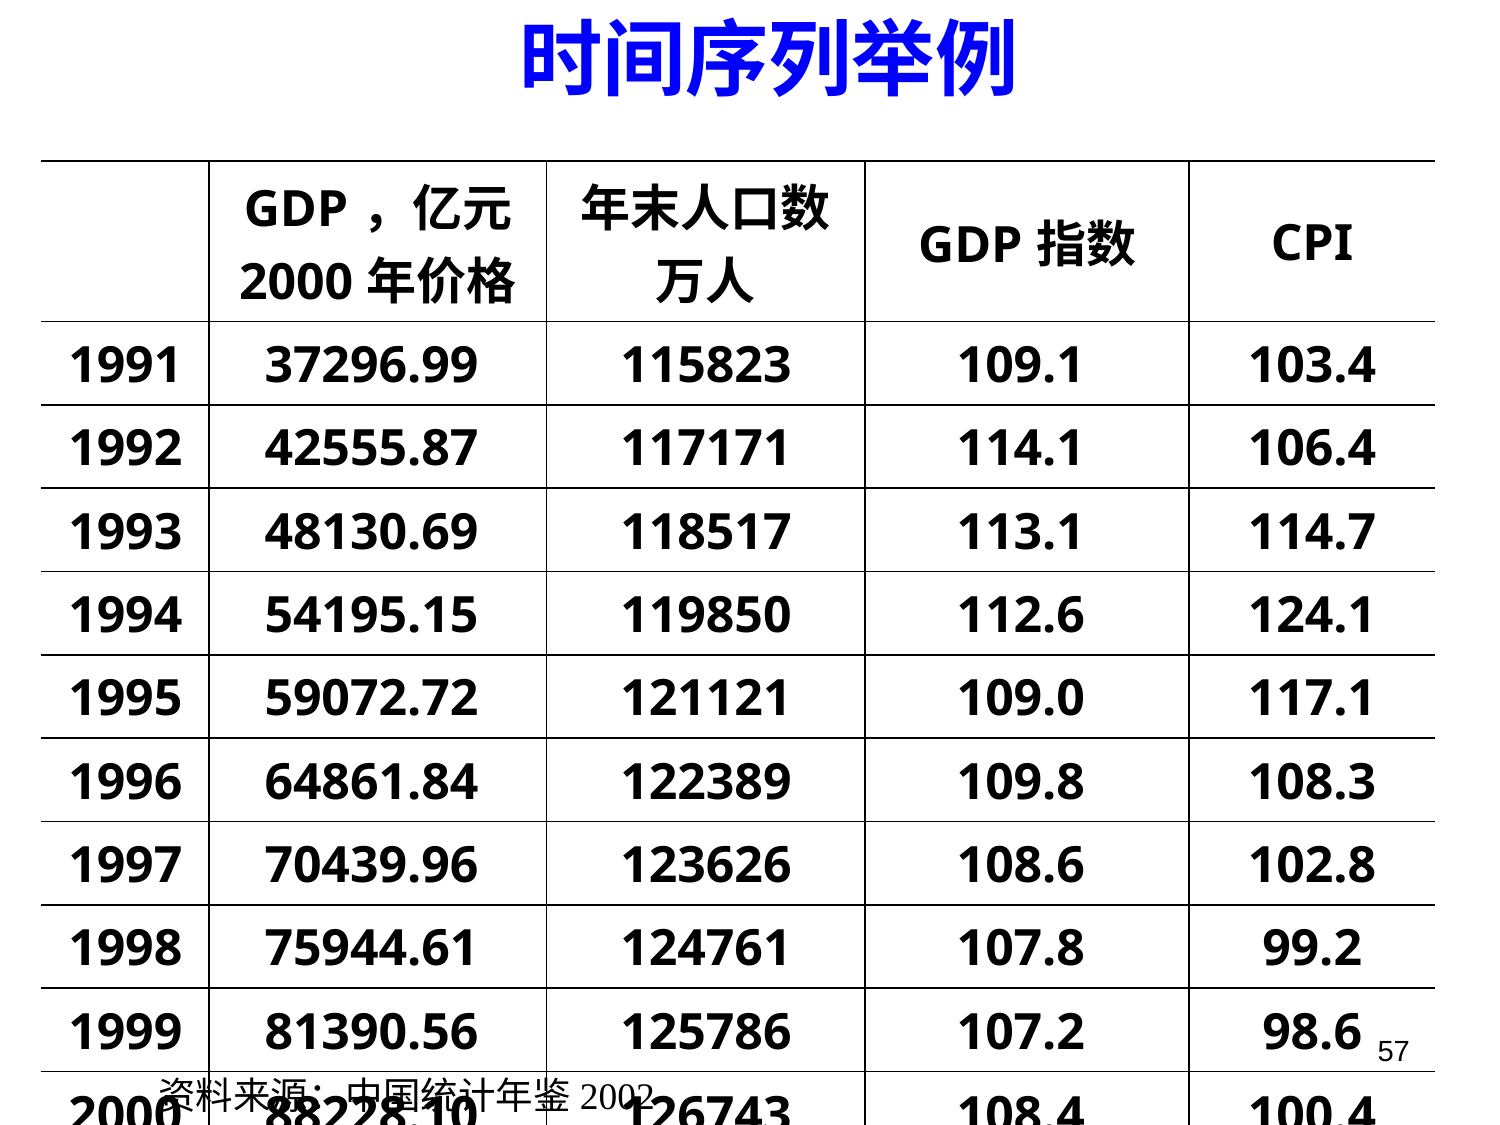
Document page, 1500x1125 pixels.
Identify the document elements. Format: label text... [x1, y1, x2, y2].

table_cell 114.7 [1190, 489, 1435, 571]
table_cell 124.1 [1190, 572, 1435, 654]
table_cell 114.1 [866, 406, 1188, 487]
table_cell 109.8 [866, 739, 1188, 821]
table_cell 37296.99 [210, 322, 546, 404]
table_cell 119850 [547, 572, 864, 654]
table_cell 70439.96 [210, 822, 546, 904]
table_cell 42555.87 [210, 406, 546, 487]
table_cell 125786 [547, 989, 864, 1071]
table_cell 106.4 [1190, 406, 1435, 487]
table_cell 54195.15 [210, 572, 546, 654]
table_cell 75944.61 [210, 906, 546, 987]
table_header GDP指数 [866, 162, 1188, 321]
table_cell 123626 [547, 822, 864, 904]
table_cell 1995 [41, 656, 208, 737]
table_header GDP，亿元 2000年价格 [210, 162, 546, 321]
table_cell 117.1 [1190, 656, 1435, 737]
table_header [41, 162, 208, 321]
table_cell 109.1 [866, 322, 1188, 404]
table_cell 113.1 [866, 489, 1188, 571]
title 时间序列举例 [206, 0, 1332, 113]
table_cell 108.3 [1190, 739, 1435, 821]
table_cell 126743 [670, 1072, 864, 1125]
table_cell 48130.69 [210, 489, 546, 571]
table_cell 121121 [547, 656, 864, 737]
table_cell 99.2 [1190, 906, 1435, 987]
table_cell 103.4 [1190, 322, 1435, 404]
table_cell 1998 [41, 906, 208, 987]
table_cell 98.6 [1190, 989, 1435, 1071]
text_box 资料来源：中国统计年鉴2002 [143, 1064, 670, 1125]
table_cell 64861.84 [210, 739, 546, 821]
table_cell 118517 [547, 489, 864, 571]
table_cell 108.6 [866, 822, 1188, 904]
table_cell 2000 [41, 1072, 143, 1125]
table_cell 115823 [547, 322, 864, 404]
table_cell 59072.72 [210, 656, 546, 737]
table_cell 1993 [41, 489, 208, 571]
table_cell 122389 [547, 739, 864, 821]
table_cell 1999 [41, 989, 208, 1071]
table_cell 124761 [547, 906, 864, 987]
table_cell 1996 [41, 739, 208, 821]
table_cell 1997 [41, 822, 208, 904]
table_cell 100.4 [1190, 1072, 1435, 1125]
table_cell 1992 [41, 406, 208, 487]
table_header CPI [1190, 162, 1435, 321]
table_cell 107.8 [866, 906, 1188, 987]
table_cell 102.8 [1190, 822, 1435, 904]
table_cell 117171 [547, 406, 864, 487]
table_cell 108.4 [866, 1072, 1188, 1125]
table_cell 81390.56 [210, 989, 546, 1064]
table_cell 109.0 [866, 656, 1188, 737]
table_cell 107.2 [866, 989, 1188, 1071]
table_cell 1991 [41, 322, 208, 404]
table_cell 1994 [41, 572, 208, 654]
table_cell 112.6 [866, 572, 1188, 654]
table_header 年末人口数 万人 [547, 162, 864, 321]
